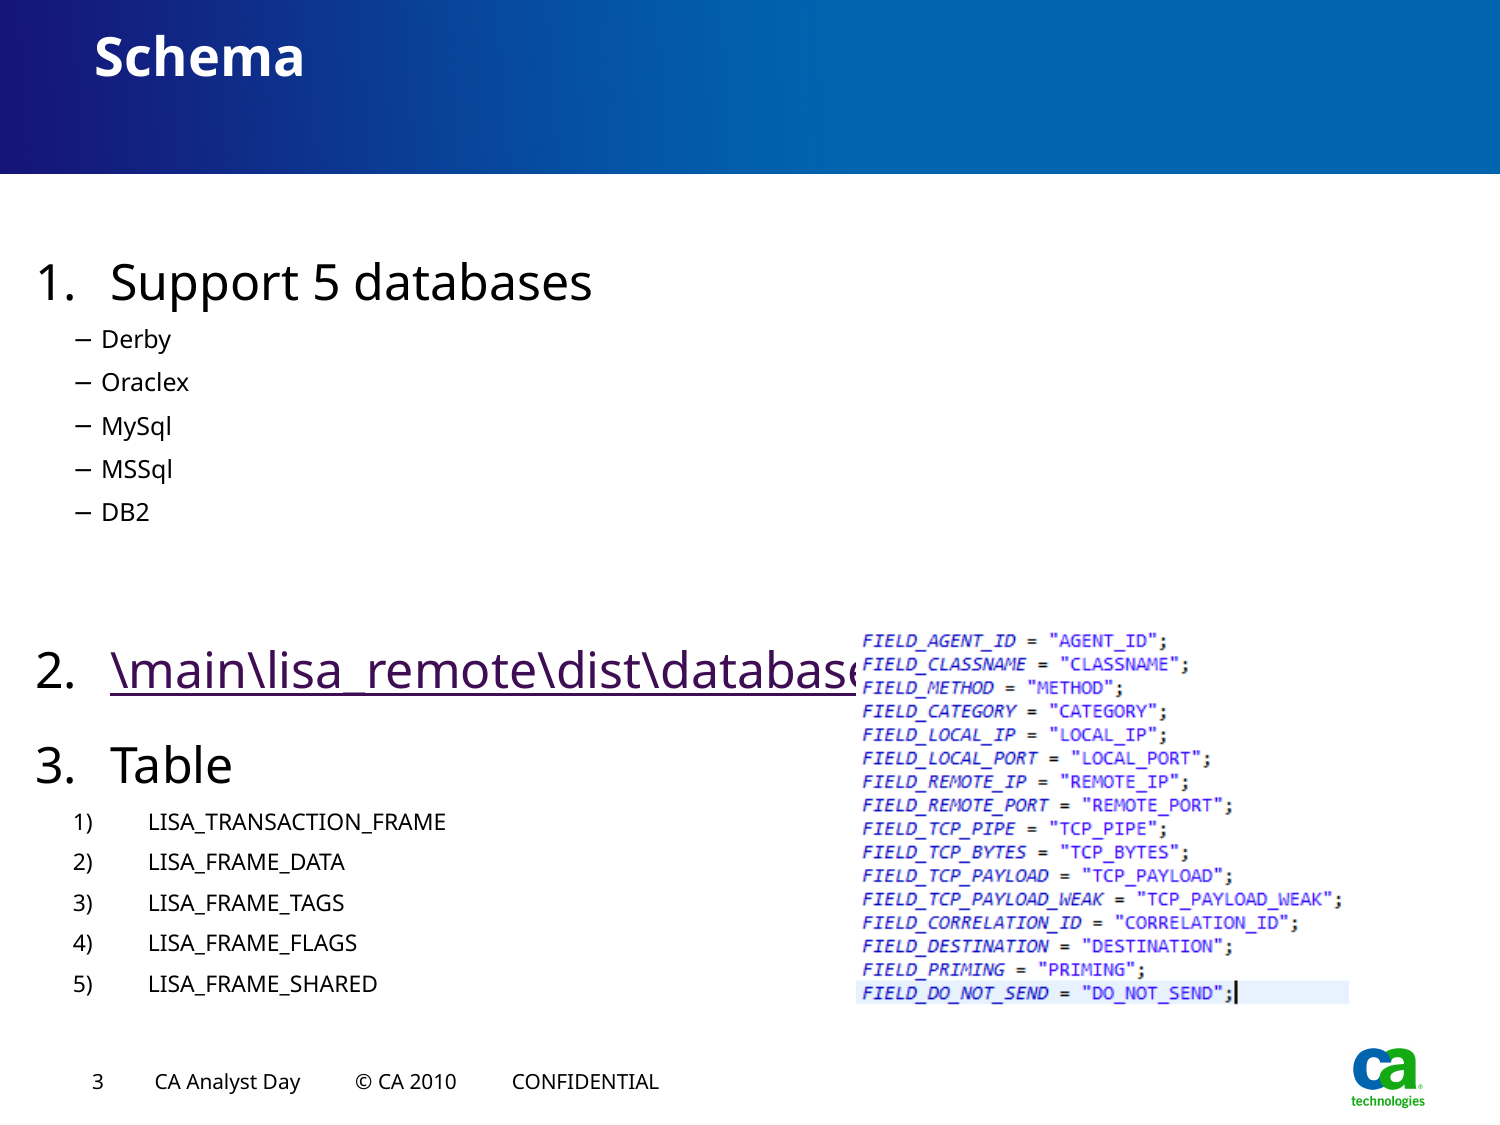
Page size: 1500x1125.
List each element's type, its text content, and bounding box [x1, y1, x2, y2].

title Schema [94, 29, 1427, 151]
slide_number 3 [77, 1061, 139, 1122]
picture [0, 0, 1500, 174]
list Support 5 databases Derby Oraclex MySql MSSql DB2 \main\lisa_remote\dist\database Table LISA_TRANSACTION_FRAME LISA_FRAME_DATA LISA_FRAME_TAGS LISA_FRAME_FLAGS LISA_FRAME_SHARED [35, 244, 1447, 1042]
picture [1347, 1043, 1429, 1113]
picture [856, 630, 1350, 1010]
footer CA Analyst Day © CA 2010 CONFIDENTIAL [139, 1061, 1276, 1122]
